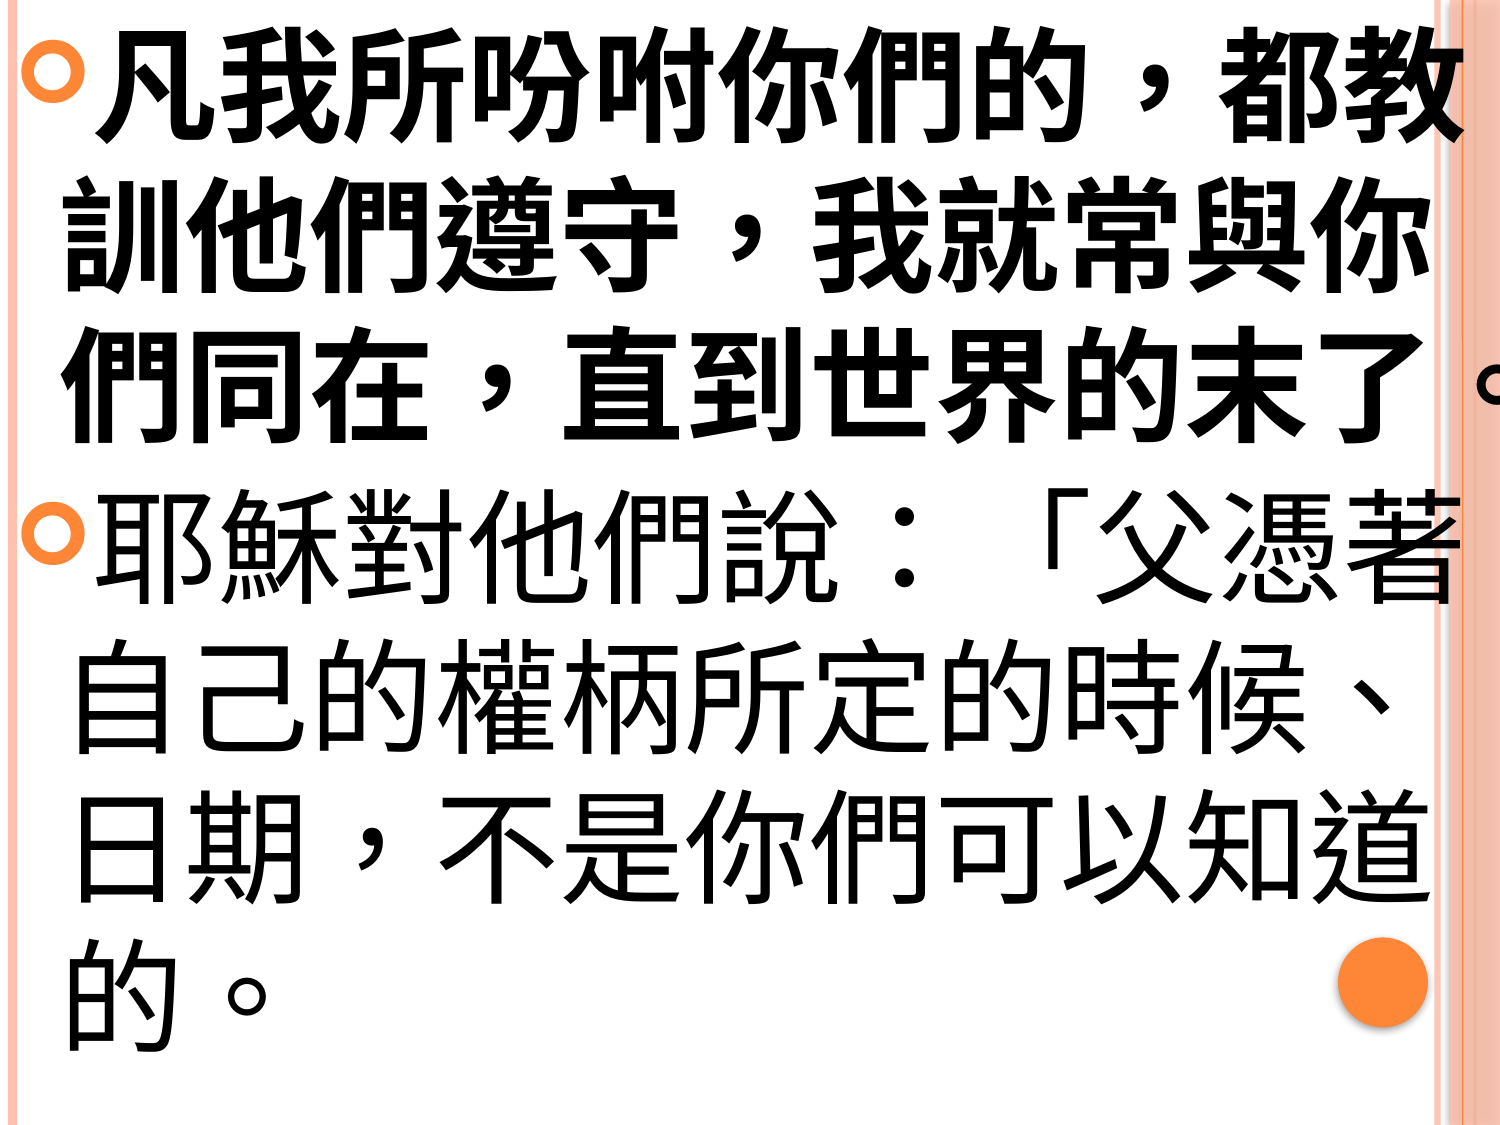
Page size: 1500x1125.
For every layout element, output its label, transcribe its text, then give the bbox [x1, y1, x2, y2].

list 凡我所吩咐你們的，都教訓他們遵守，我就常與你們同在，直到世界的末了。 耶穌對他們說：「父憑著自己的權柄所定的時候、日期，不是你們可以知道的。 [0, 0, 1500, 1125]
